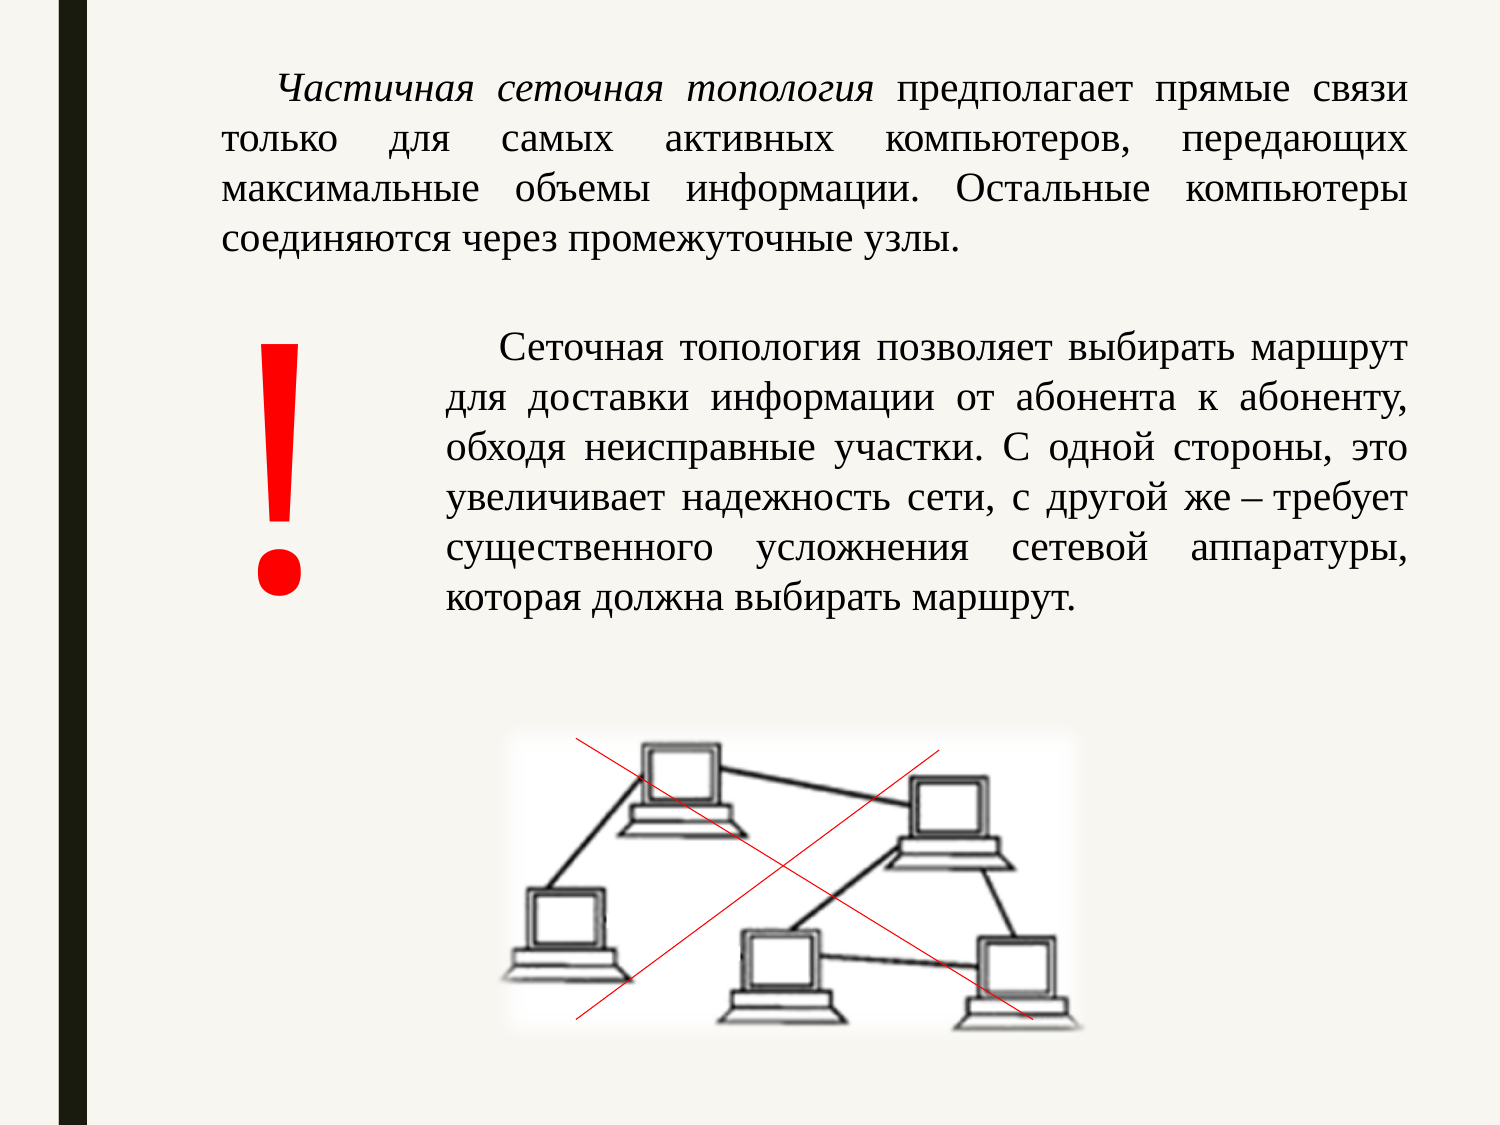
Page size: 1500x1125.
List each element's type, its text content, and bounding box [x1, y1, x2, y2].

text_box Частичная сеточная топология предполагает прямые связи только для самых активных компьютеров, передающих максимальные объемы информации. Остальные компьютеры соединяются через промежуточные узлы. [206, 52, 1424, 268]
text_box ! [219, 238, 397, 669]
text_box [575, 749, 940, 1020]
text_box Сеточная топология позволяет выбирать маршрут для доставки информации от абонента к абоненту, обходя неисправные участки. С одной стороны, это увеличивает надежность сети, с другой же – требует существенного усложнения сетевой аппаратуры, которая должна выбирать маршрут. [430, 311, 1424, 627]
picture [490, 716, 1094, 1049]
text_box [575, 738, 1033, 1020]
